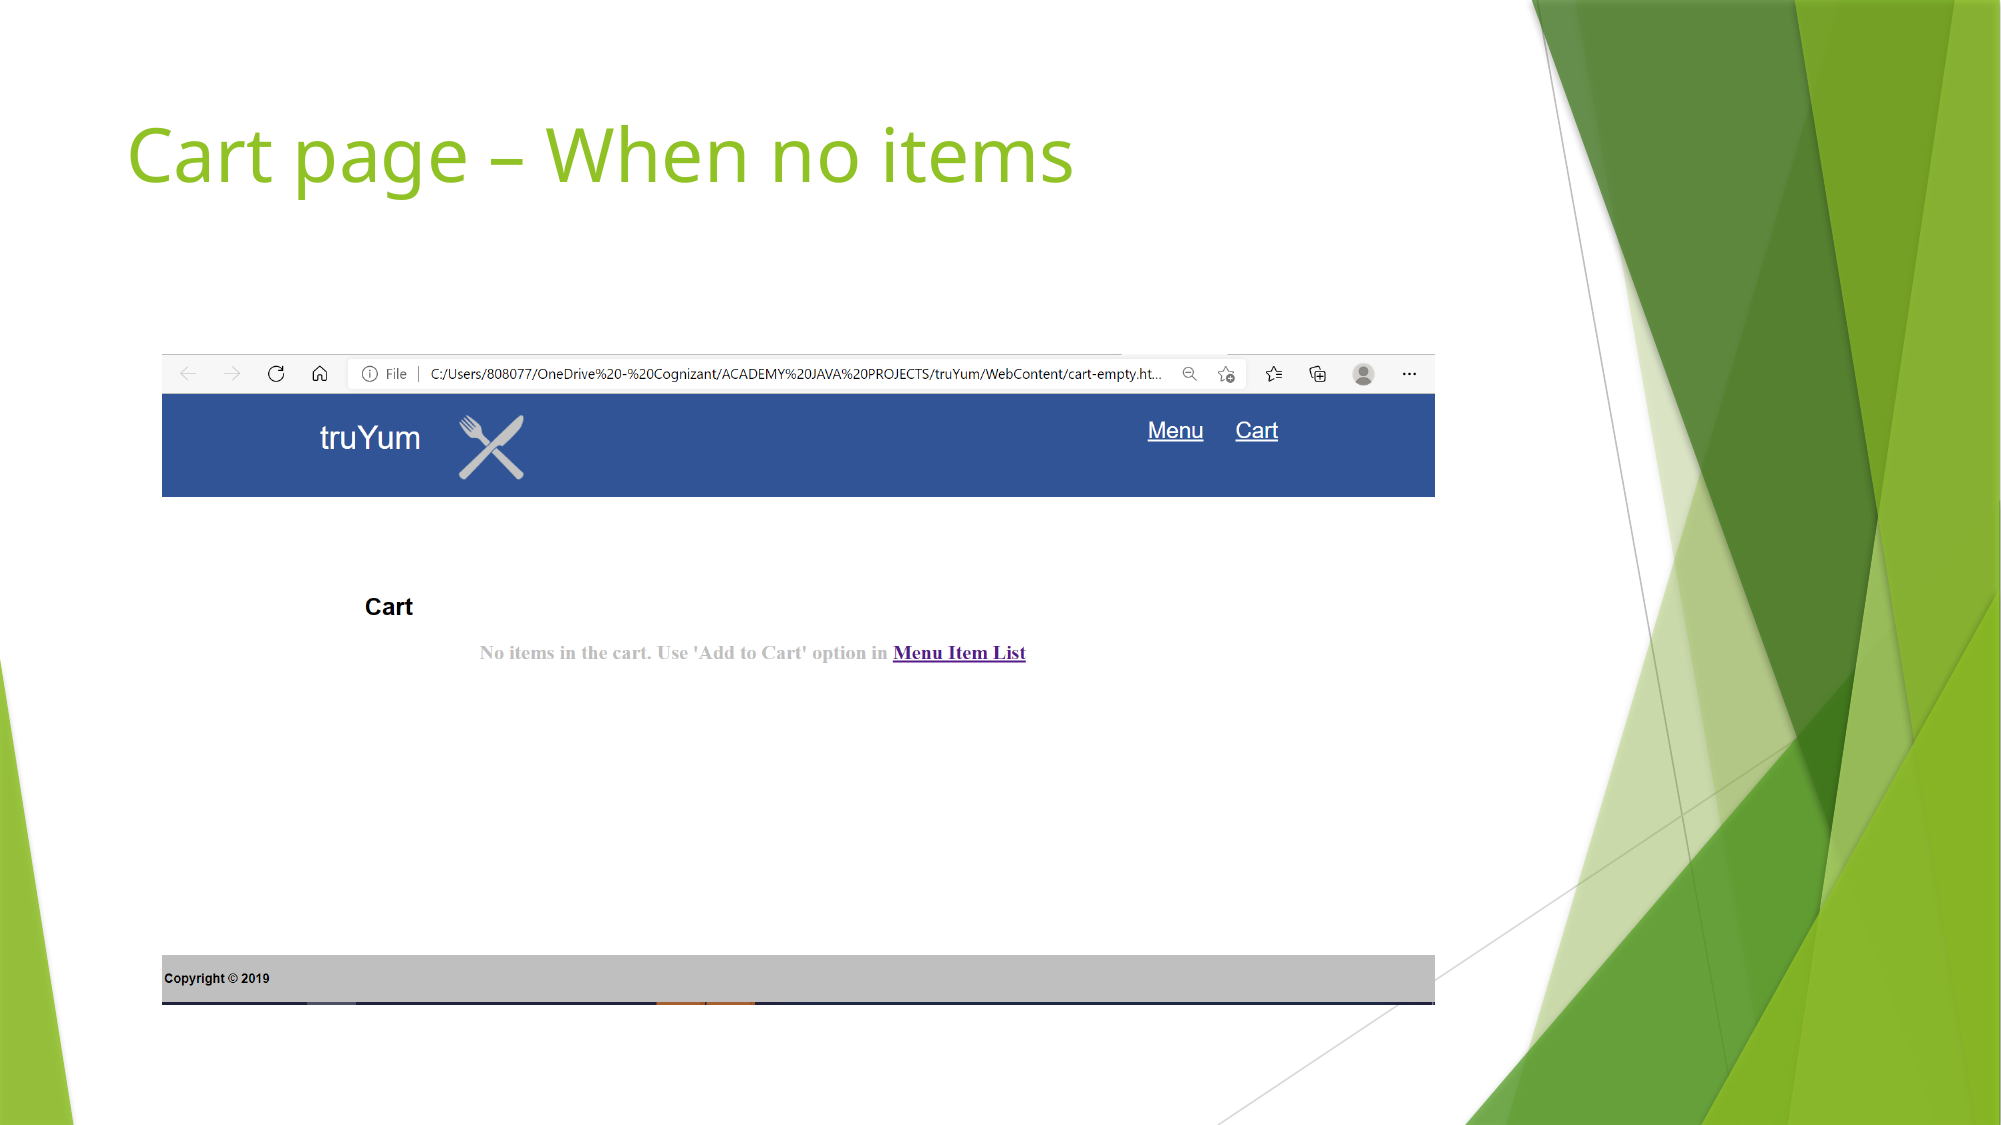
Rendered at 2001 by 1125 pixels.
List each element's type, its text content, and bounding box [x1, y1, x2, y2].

picture [161, 353, 1435, 1005]
title Cart page – When no items [111, 99, 1522, 317]
